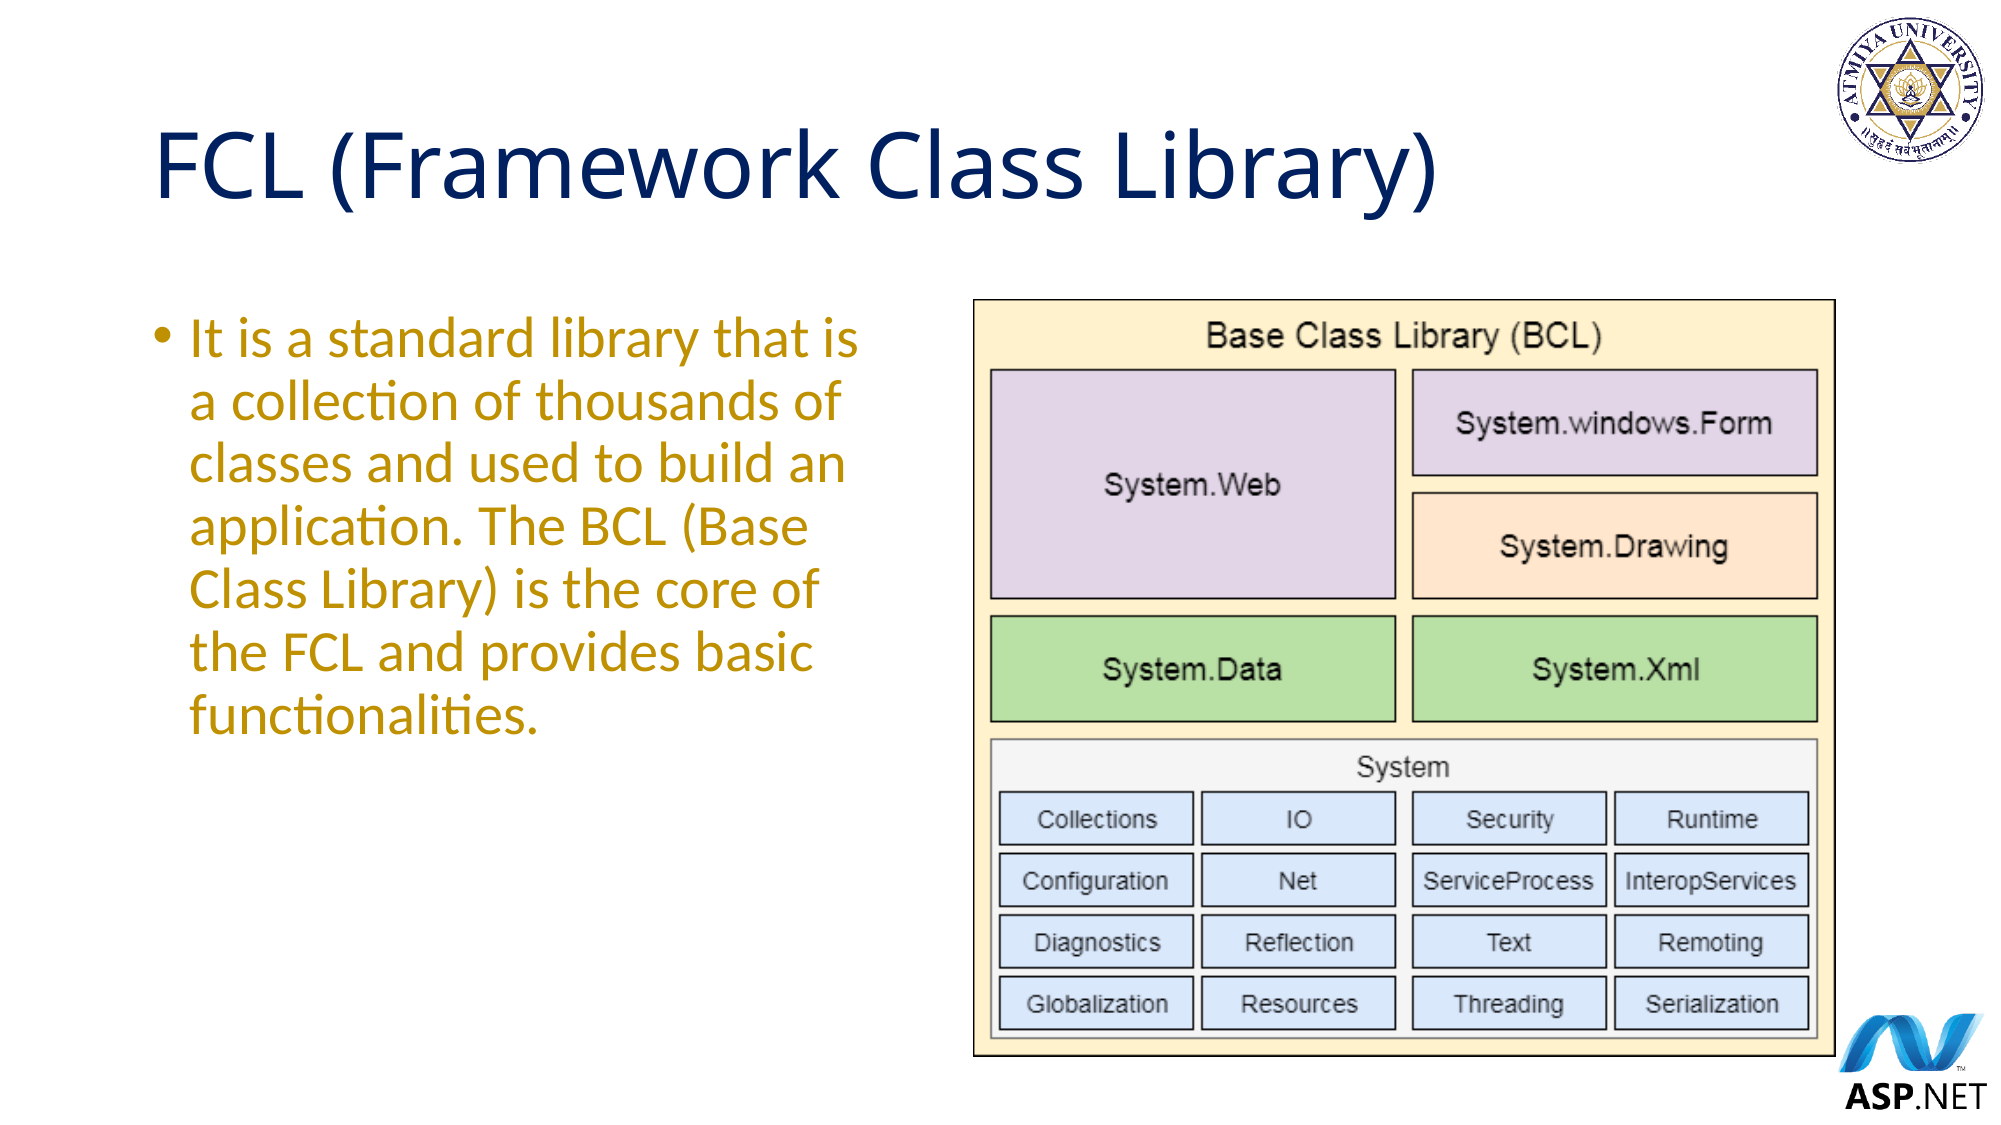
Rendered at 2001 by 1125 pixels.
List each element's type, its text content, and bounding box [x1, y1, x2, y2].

list It is a standard library that is a collection of thousands of classes and used to build an application. The BCL (Base Class Library) is the core of the FCL and provides basic functionalities. [137, 299, 879, 1125]
picture [1835, 15, 1985, 164]
title FCL (Framework Class Library) [137, 59, 1863, 278]
picture [973, 299, 2000, 1125]
